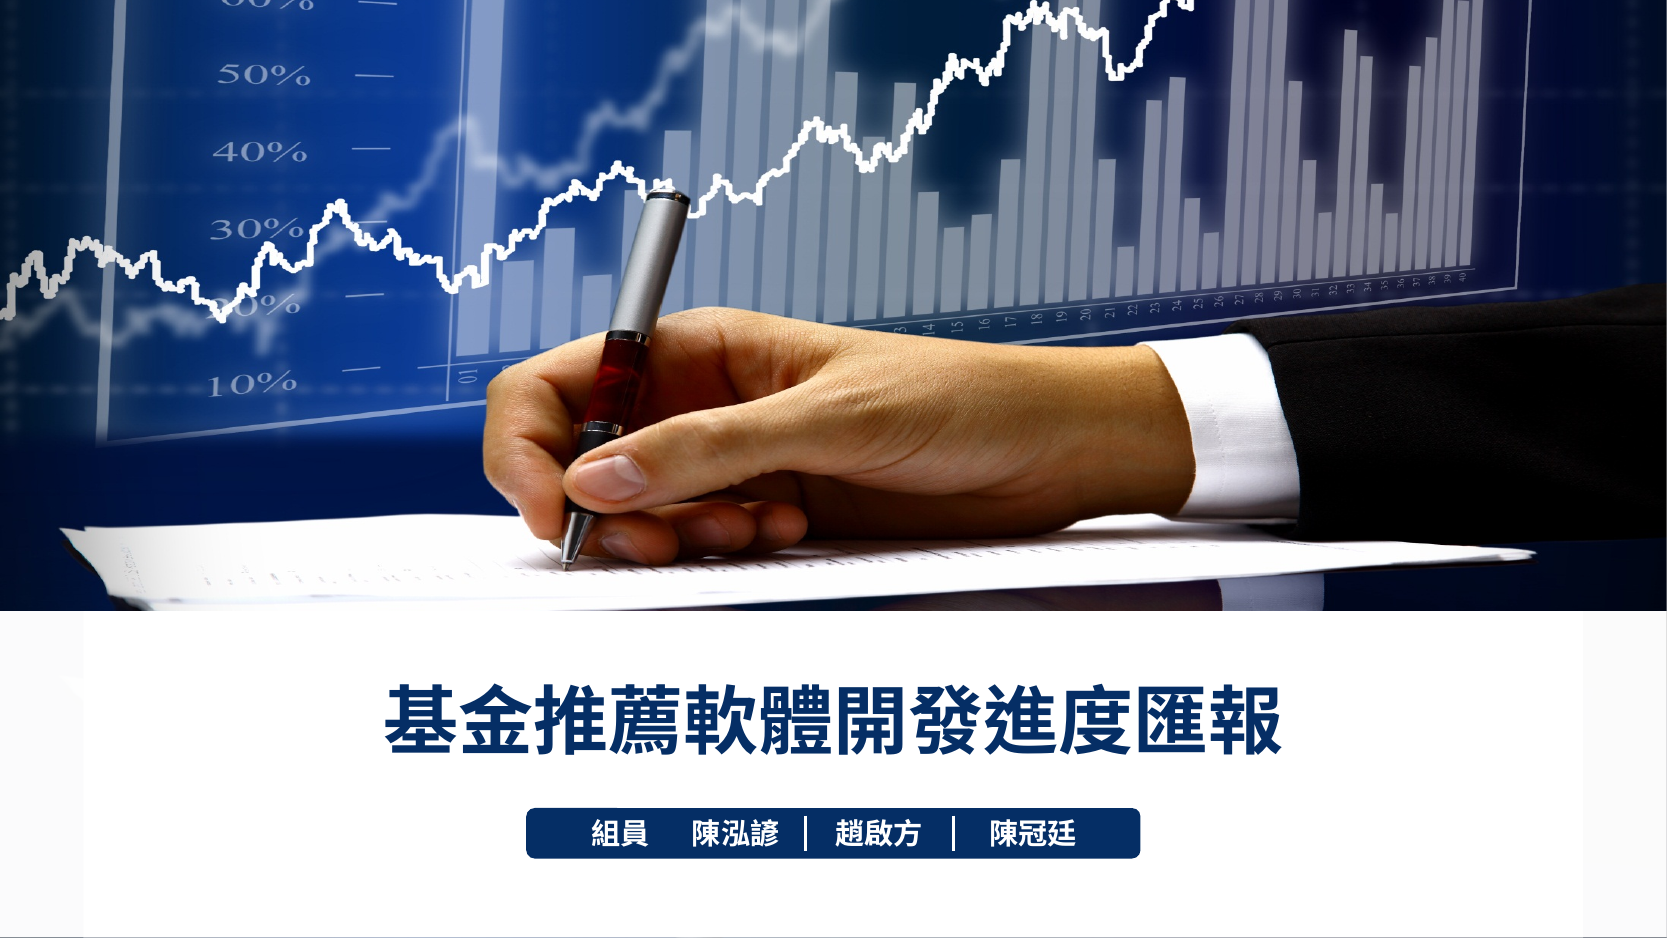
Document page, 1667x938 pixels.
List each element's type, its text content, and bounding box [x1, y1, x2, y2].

picture [0, 0, 1667, 611]
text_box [546, 807, 1108, 859]
text_box [524, 805, 1143, 861]
text_box 基金推薦軟體開發進度匯報 [278, 666, 1389, 771]
text_box [81, 622, 1585, 938]
